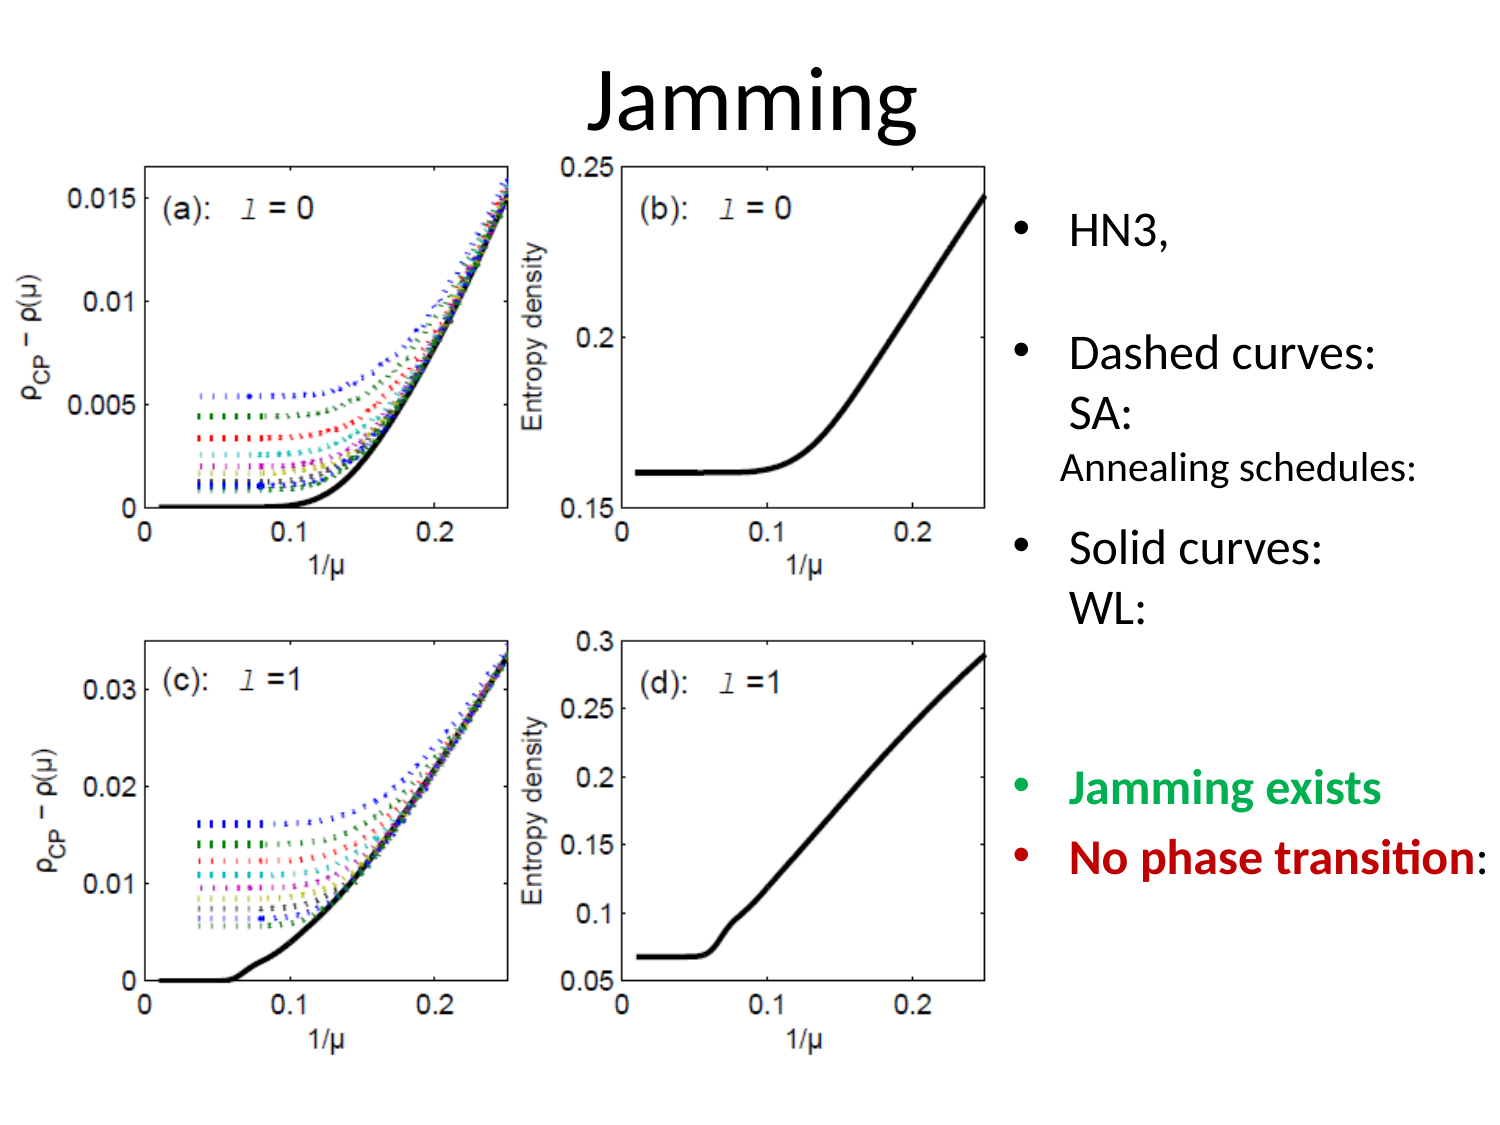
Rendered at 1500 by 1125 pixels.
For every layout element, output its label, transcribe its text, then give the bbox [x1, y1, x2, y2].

title Jamming [77, 0, 1428, 188]
picture [9, 149, 998, 1063]
